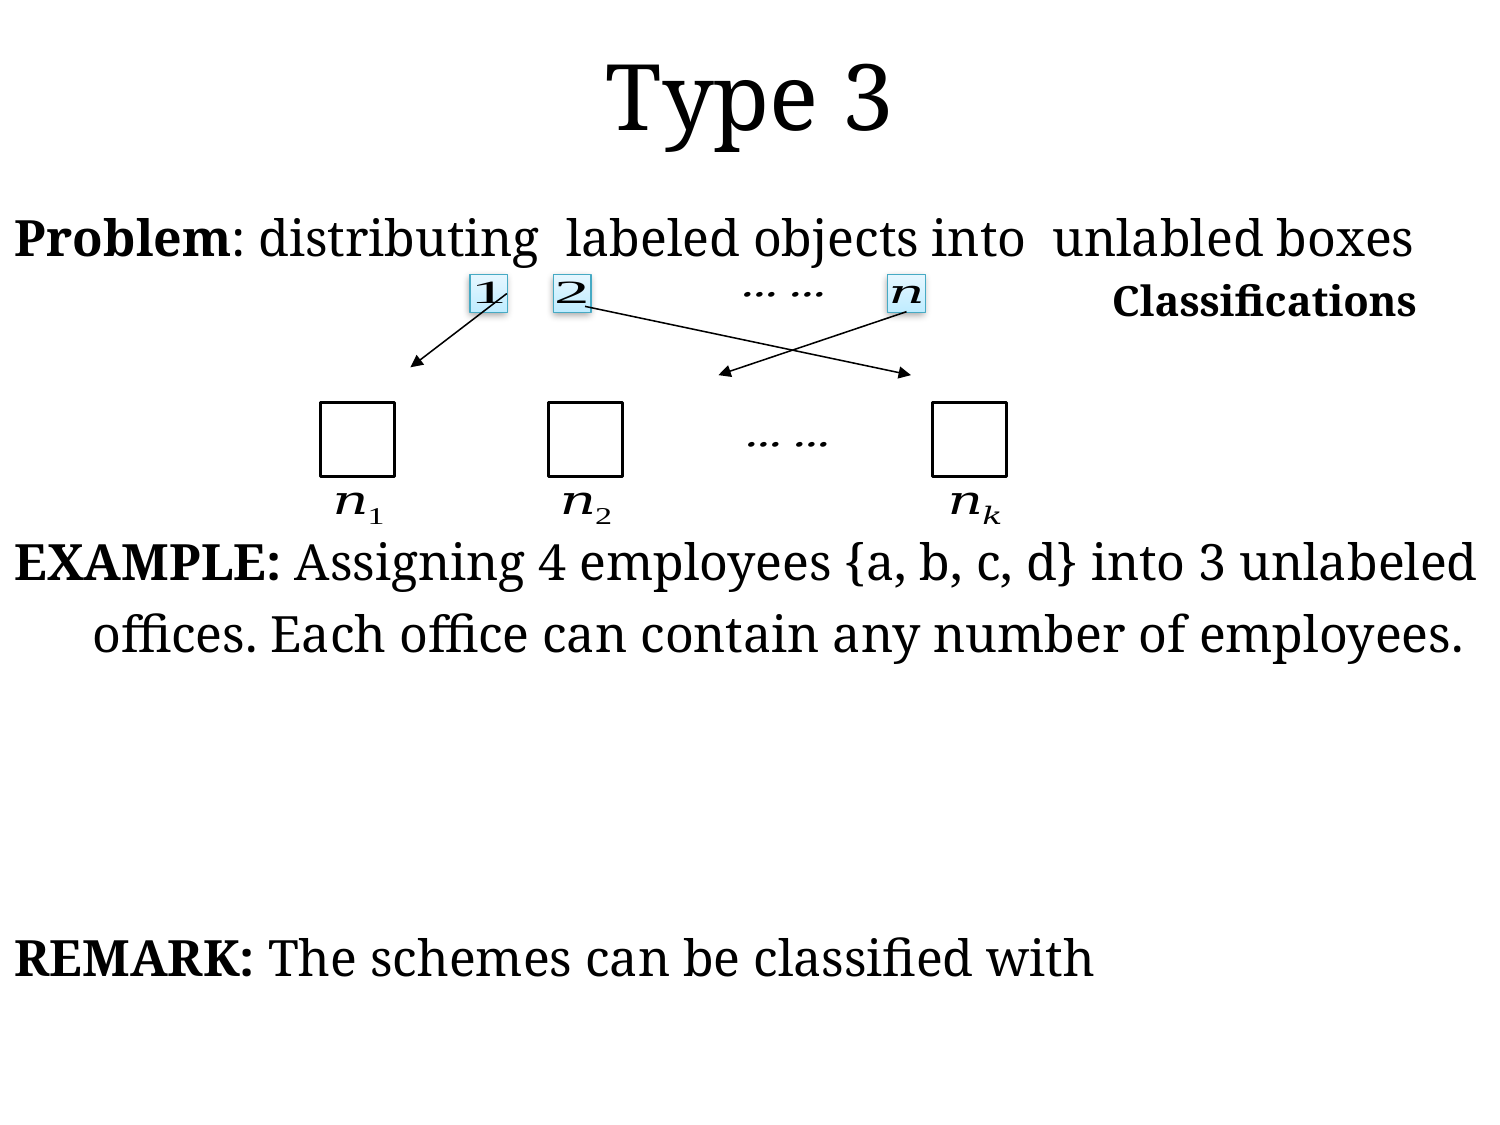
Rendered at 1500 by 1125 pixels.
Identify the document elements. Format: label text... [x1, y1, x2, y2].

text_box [584, 306, 912, 376]
text_box [318, 400, 397, 479]
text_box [410, 306, 477, 368]
text_box [930, 400, 1009, 479]
title Type 3 [0, 0, 1500, 188]
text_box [718, 311, 907, 376]
text_box [546, 400, 625, 479]
